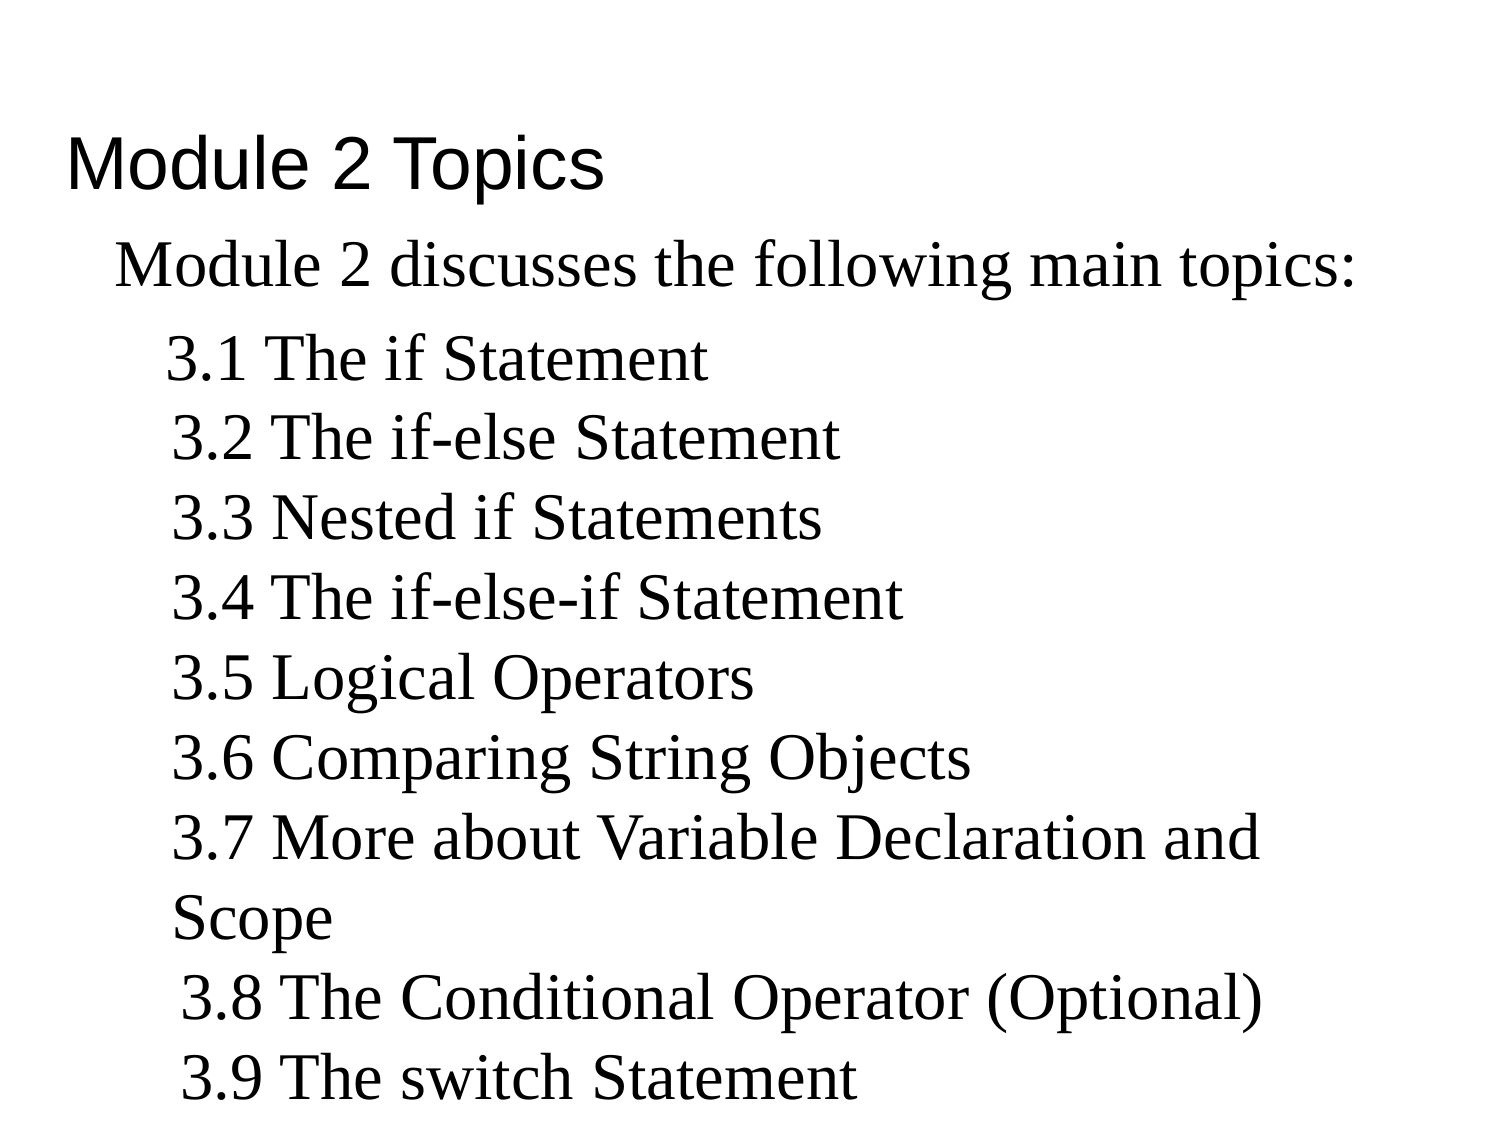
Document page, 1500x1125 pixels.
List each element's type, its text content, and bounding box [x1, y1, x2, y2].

list Module 2 discusses the following main topics: 3.1 The if Statement 3.2 The if-else Statement 3.3 Nested if Statements 3.4 The if-else-if Statement 3.5 Logical Operators 3.6 Comparing String Objects 3.7 More about Variable Declaration and Scope 3.8 The Conditional Operator (Optional) 3.9 The switch Statement [99, 212, 1438, 988]
title Module 2 Topics [49, 49, 1463, 213]
